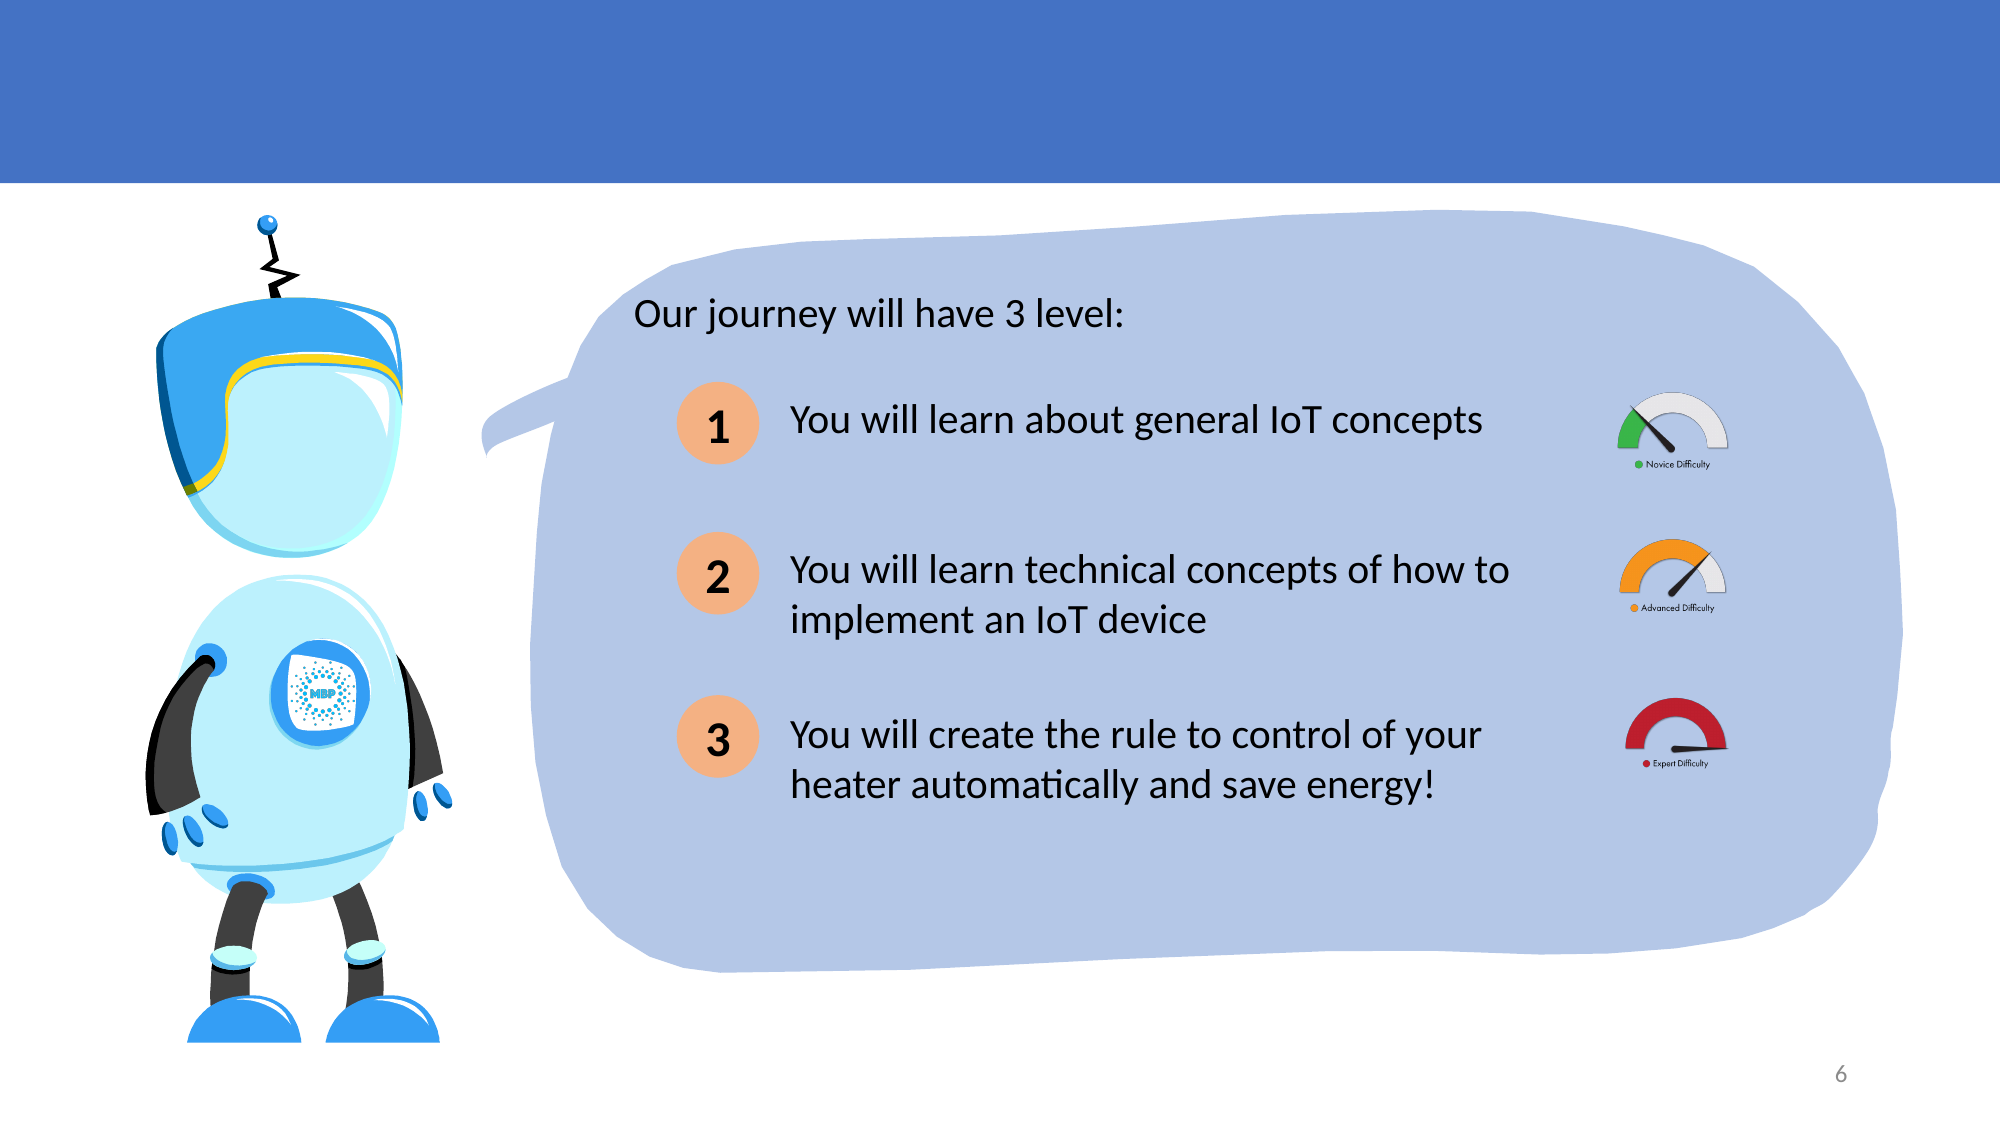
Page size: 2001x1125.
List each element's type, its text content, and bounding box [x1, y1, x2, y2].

text_box You will create the rule to control of your heater automatically and save energy! [775, 699, 1617, 815]
picture [1618, 534, 1727, 620]
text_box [145, 215, 453, 1043]
text_box [530, 299, 1903, 973]
picture [1624, 693, 1729, 775]
text_box You will learn about general IoT concepts [775, 384, 1776, 450]
text_box [648, 209, 1769, 278]
picture [1616, 387, 1729, 477]
text_box You will learn technical concepts of how to implement an IoT device [775, 534, 1625, 650]
text_box [0, 0, 2000, 184]
text_box 1 [675, 380, 761, 466]
text_box [481, 372, 596, 458]
text_box 3 [675, 694, 761, 779]
text_box 2 [675, 530, 761, 616]
slide_number 6 [1412, 1042, 1863, 1103]
text_box Our journey will have 3 level: [618, 278, 1833, 343]
